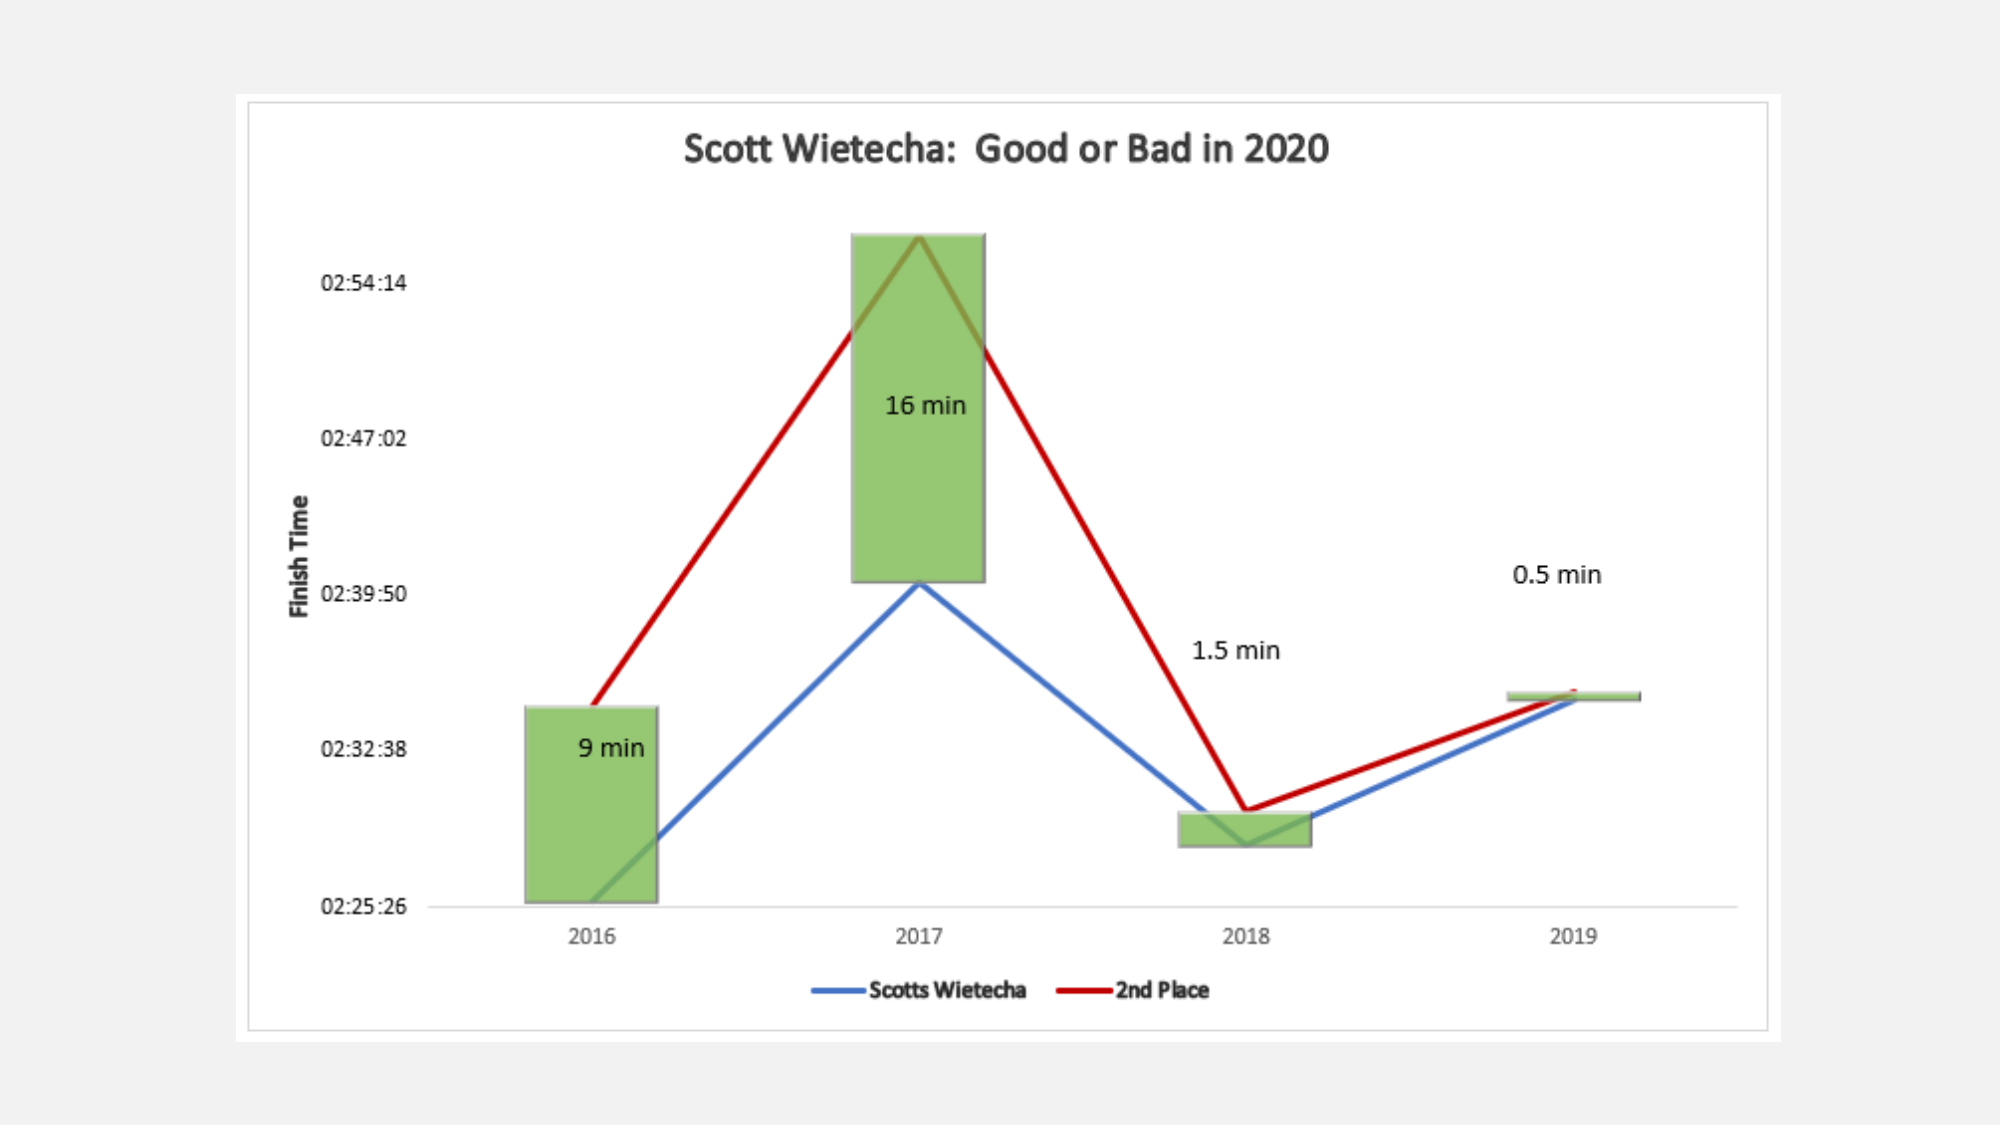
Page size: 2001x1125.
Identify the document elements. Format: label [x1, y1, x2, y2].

picture [236, 94, 1781, 1042]
